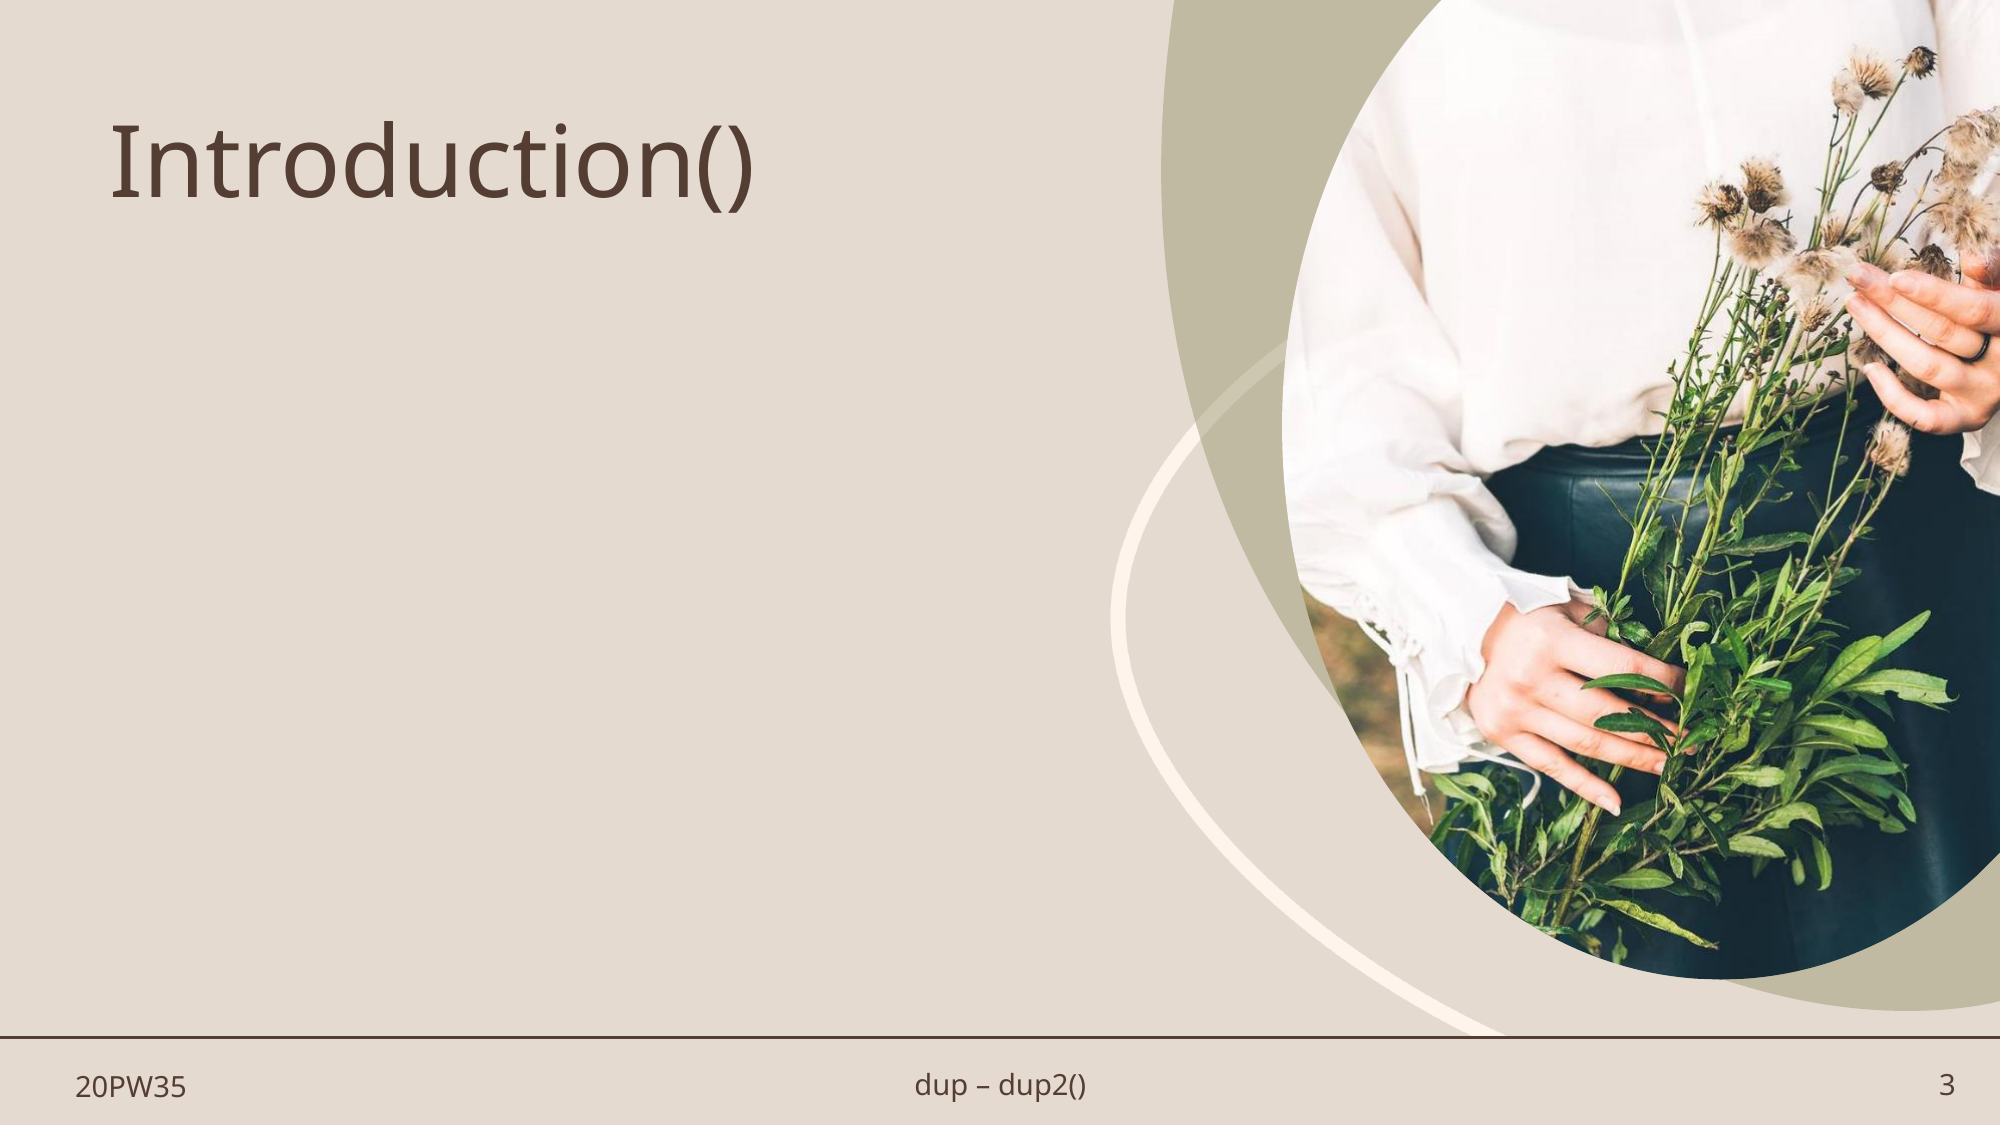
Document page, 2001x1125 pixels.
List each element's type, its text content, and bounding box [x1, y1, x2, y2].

footer dup – dup2() [718, 1060, 1283, 1112]
title Introduction() [94, 115, 1162, 227]
slide_number 3 [1808, 1060, 1971, 1112]
picture [1110, 0, 2000, 1036]
slide_number 20PW35 [60, 1060, 222, 1112]
